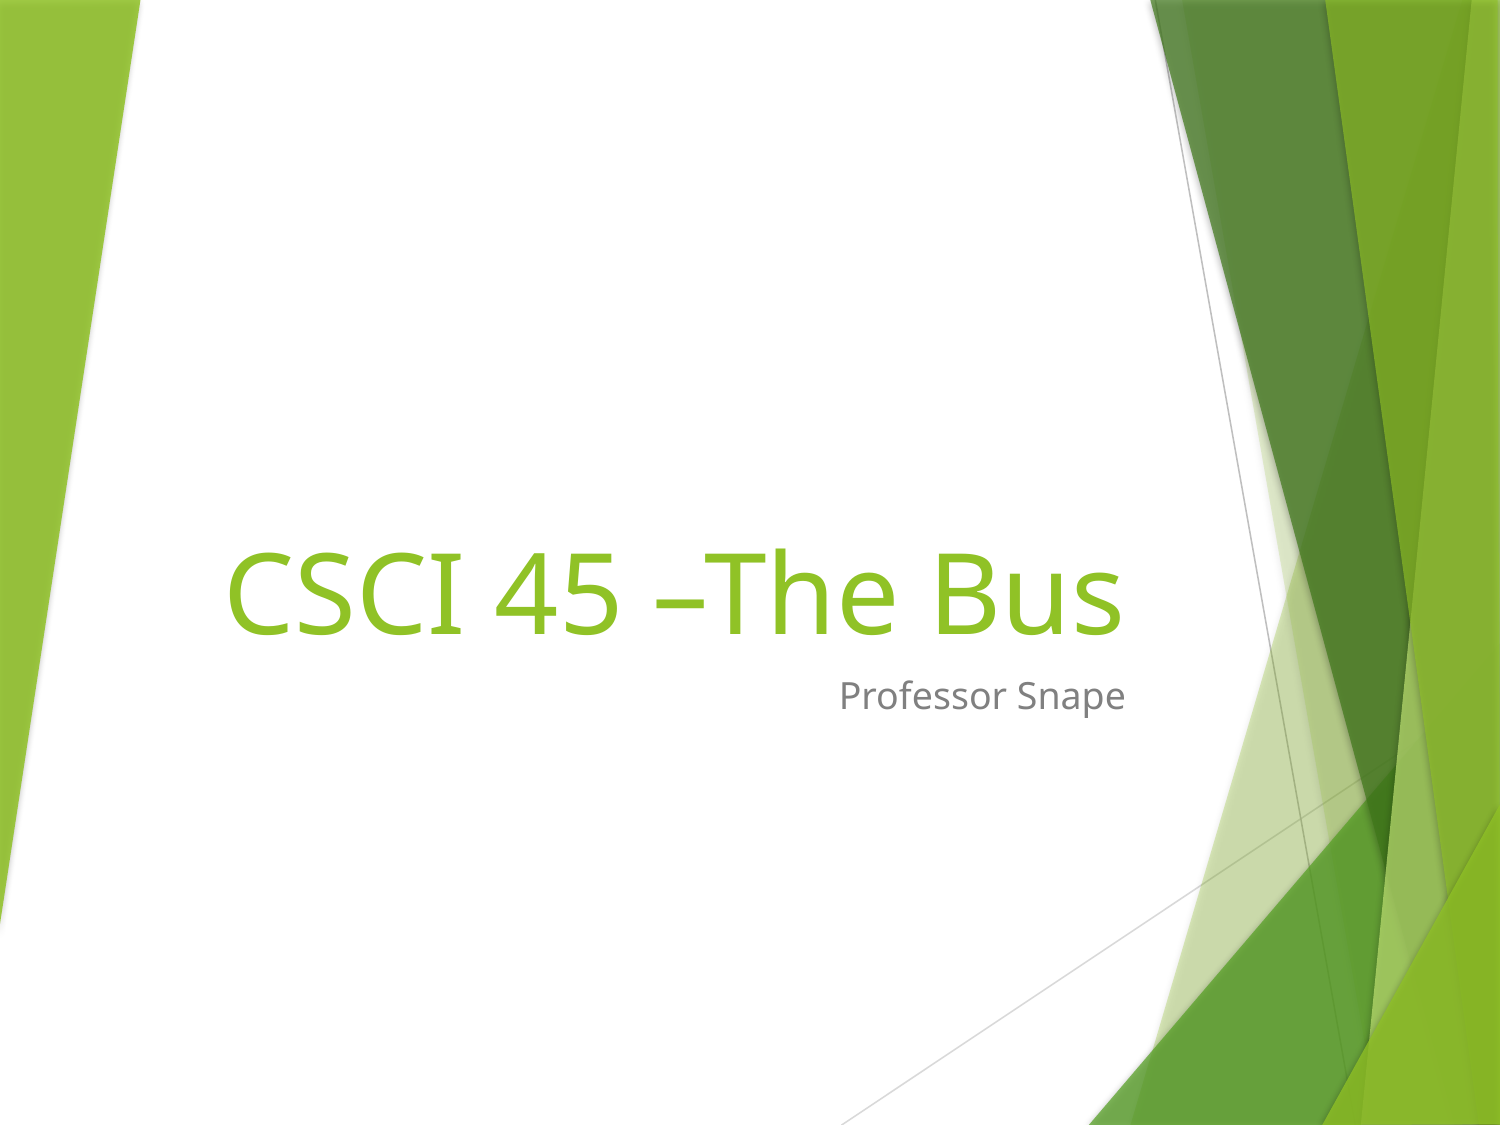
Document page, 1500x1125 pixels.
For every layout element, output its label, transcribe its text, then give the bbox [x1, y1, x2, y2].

title CSCI 45 –The Bus [185, 394, 1142, 664]
subtitle Professor Snape [185, 664, 1142, 845]
